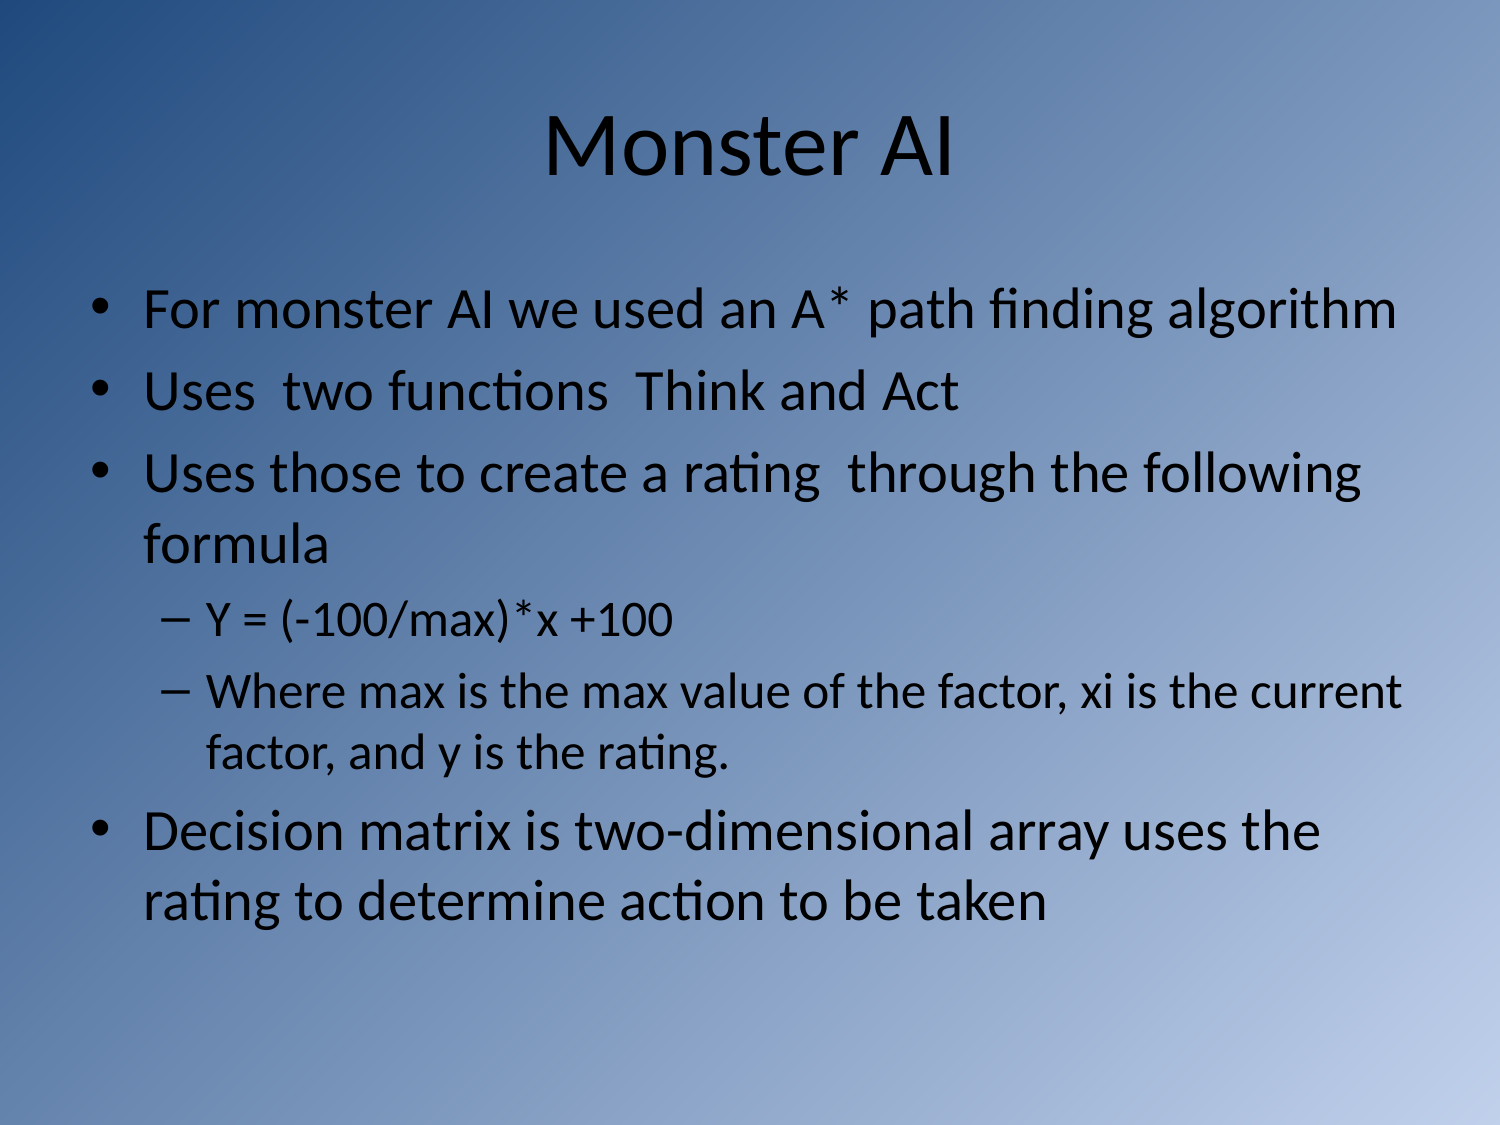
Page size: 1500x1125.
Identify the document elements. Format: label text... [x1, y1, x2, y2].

title Monster AI [75, 45, 1425, 233]
list For monster AI we used an A* path finding algorithm Uses two functions Think and Act Uses those to create a rating through the following formula Y = (-100/max)*x +100 Where max is the max value of the factor, xi is the current factor, and y is the rating. Decision matrix is two-dimensional array uses the rating to determine action to be taken [75, 262, 1425, 1005]
